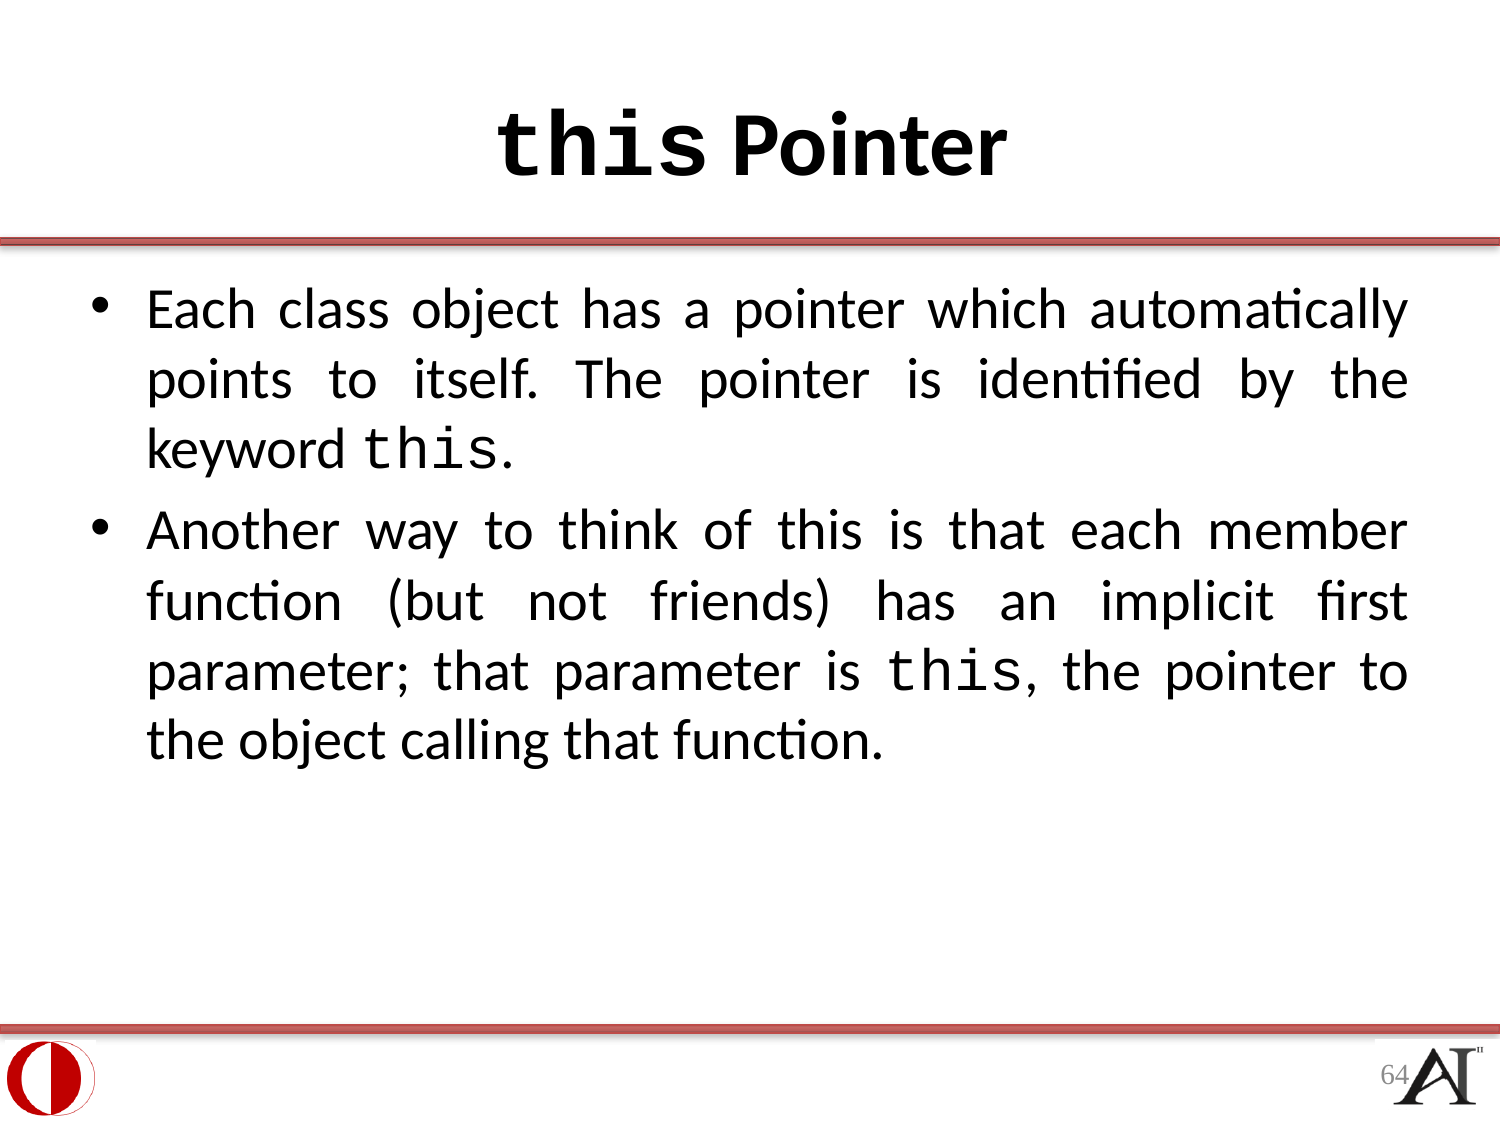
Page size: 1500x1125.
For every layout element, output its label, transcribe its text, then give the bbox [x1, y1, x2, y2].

slide_number 64 [1074, 1042, 1425, 1103]
title this Pointer [75, 45, 1425, 233]
picture [5, 1040, 96, 1116]
picture [1374, 1039, 1500, 1110]
list Each class object has a pointer which automatically points to itself. The pointer is identified by the keyword this. Another way to think of this is that each member function (but not friends) has an implicit first parameter; that parameter is this, the pointer to the object calling that function. [75, 262, 1425, 1005]
